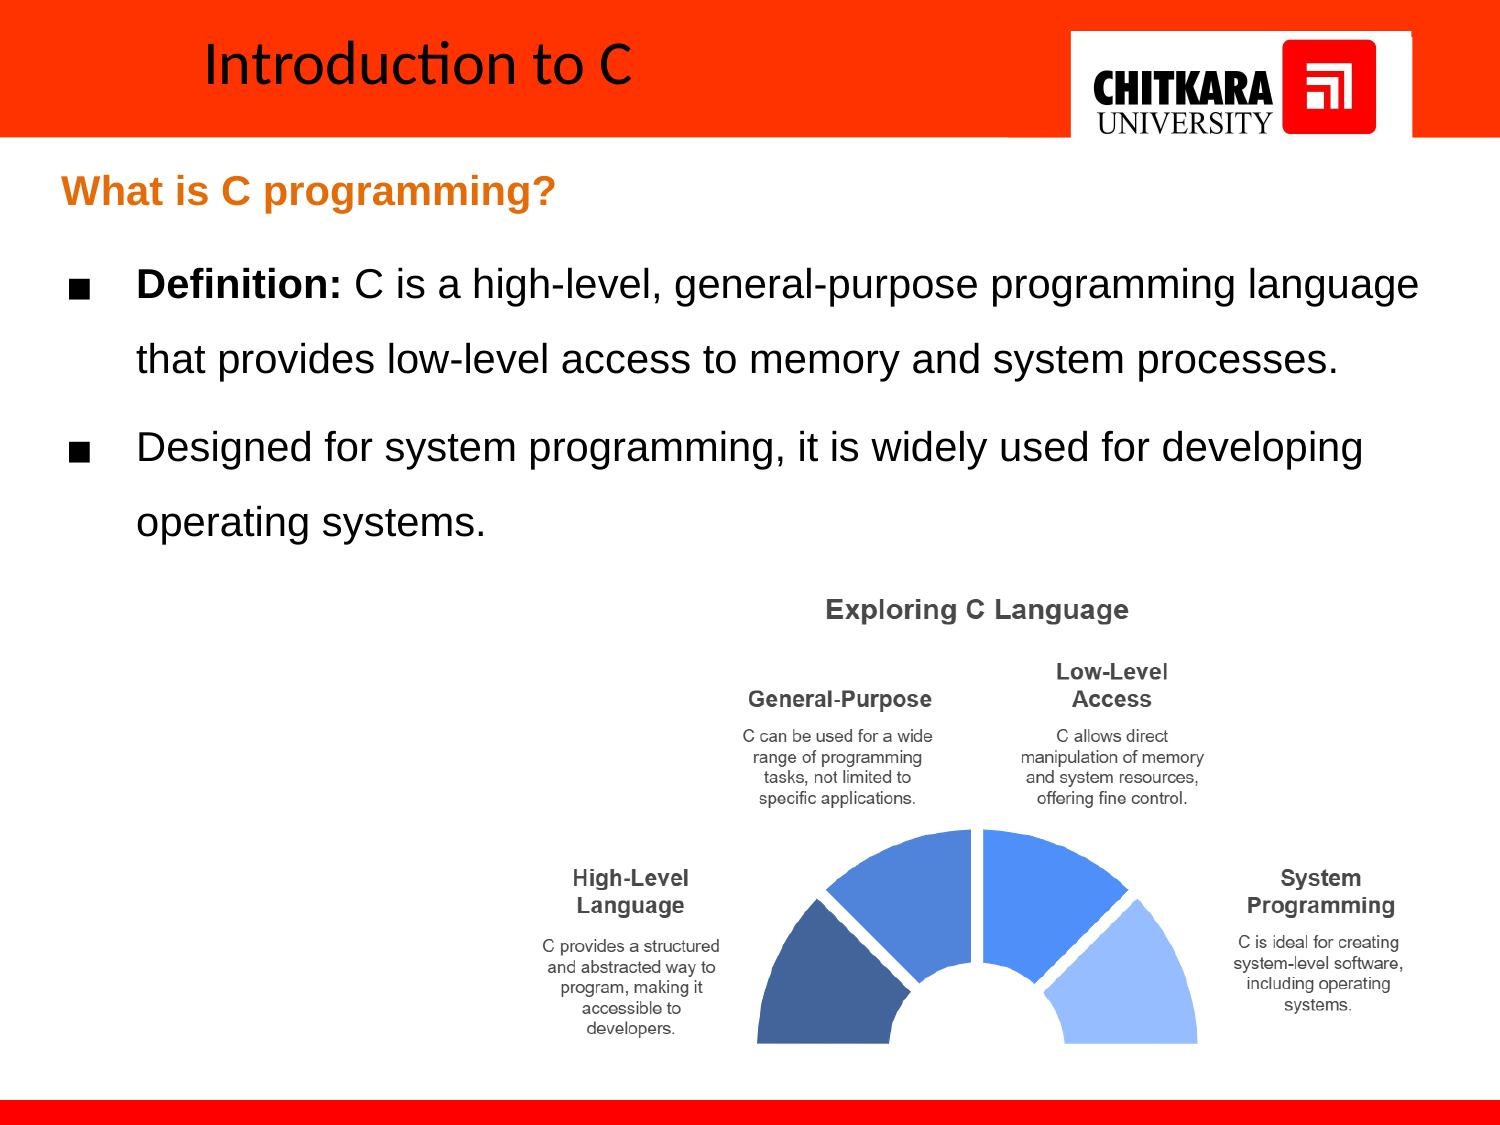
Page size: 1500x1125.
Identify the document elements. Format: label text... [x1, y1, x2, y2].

title Introduction to C [132, 19, 734, 105]
picture [1074, 37, 1391, 138]
picture [508, 547, 1439, 1099]
list What is C programming? [61, 156, 960, 255]
list Definition: C is a high-level, general-purpose programming language that provides low-level access to memory and system processes. Designed for system programming, it is widely used for developing operating systems. [61, 223, 1500, 612]
